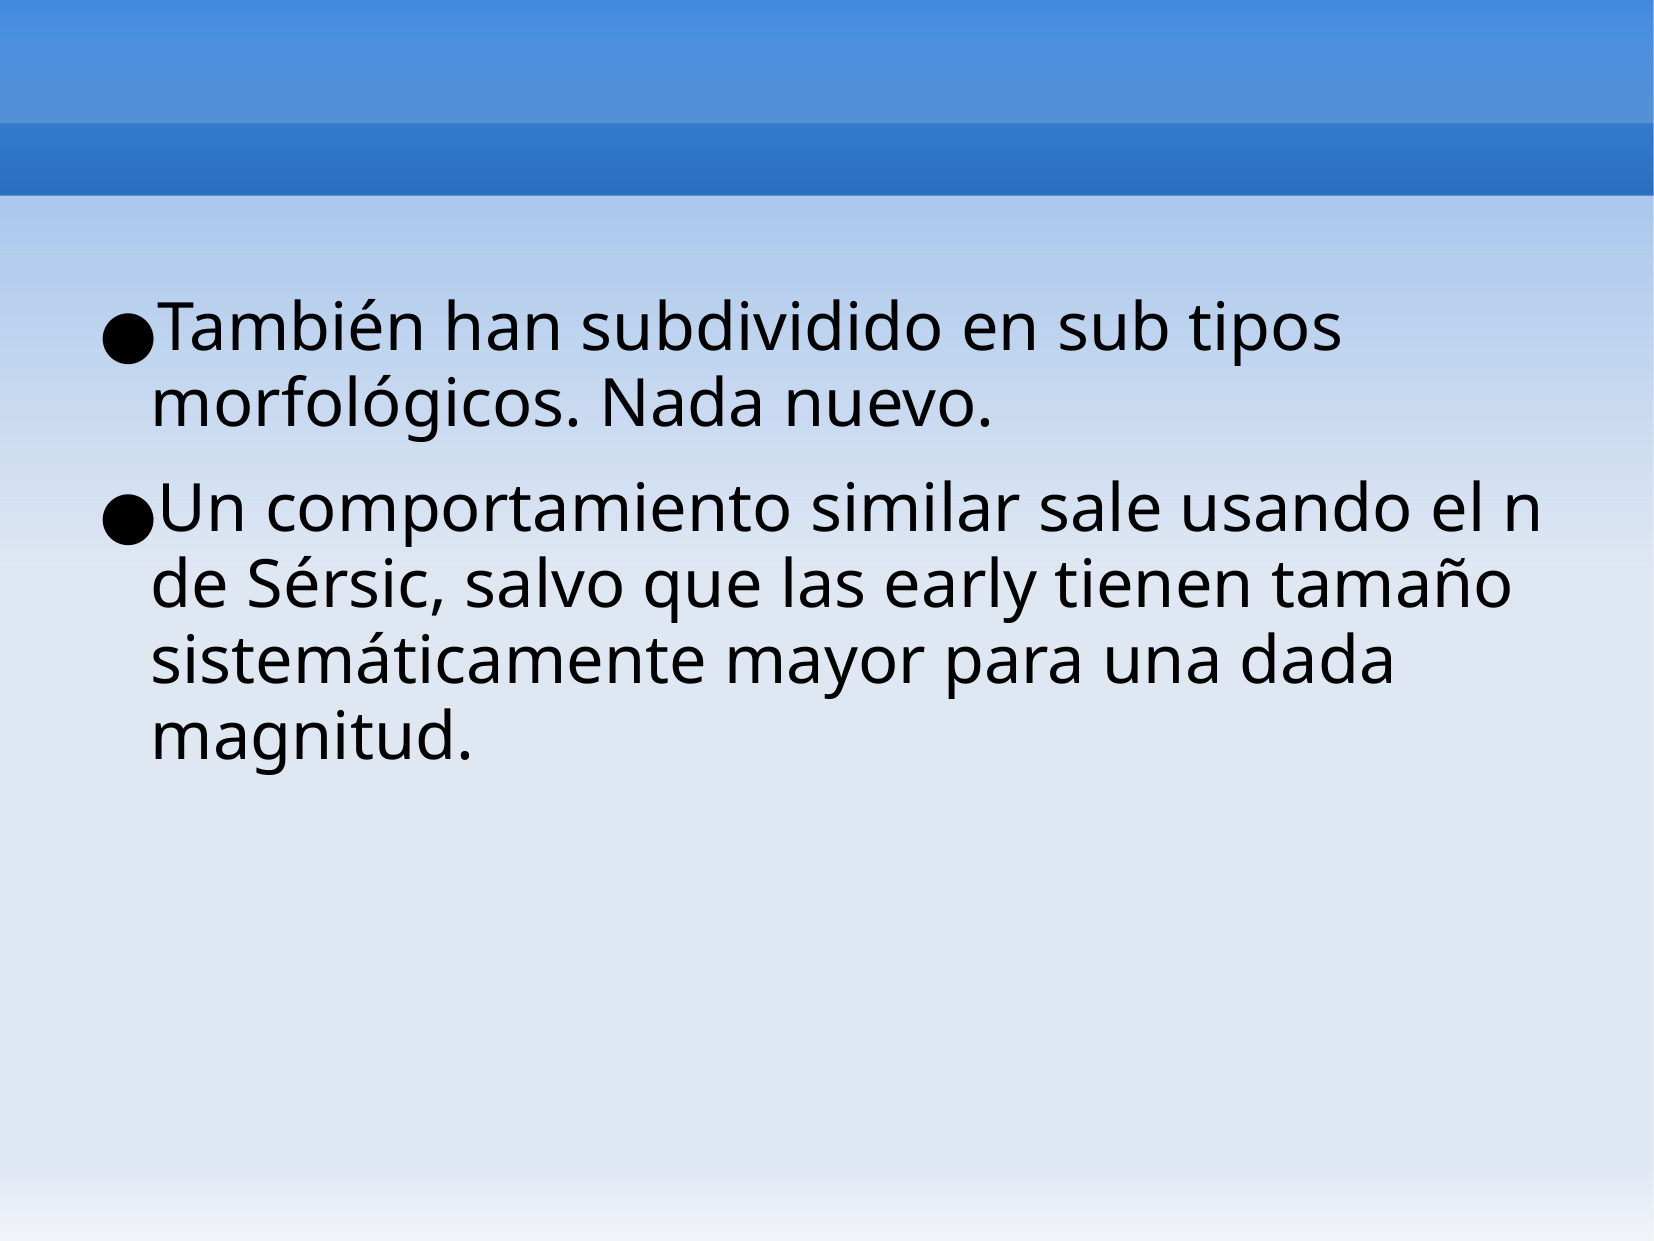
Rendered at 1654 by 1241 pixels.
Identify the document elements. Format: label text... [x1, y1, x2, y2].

list También han subdividido en sub tipos morfológicos. Nada nuevo. Un comportamiento similar sale usando el n de Sérsic, salvo que las early tienen tamaño sistemáticamente mayor para una dada magnitud. [82, 290, 1571, 1110]
picture [0, 0, 1654, 1241]
